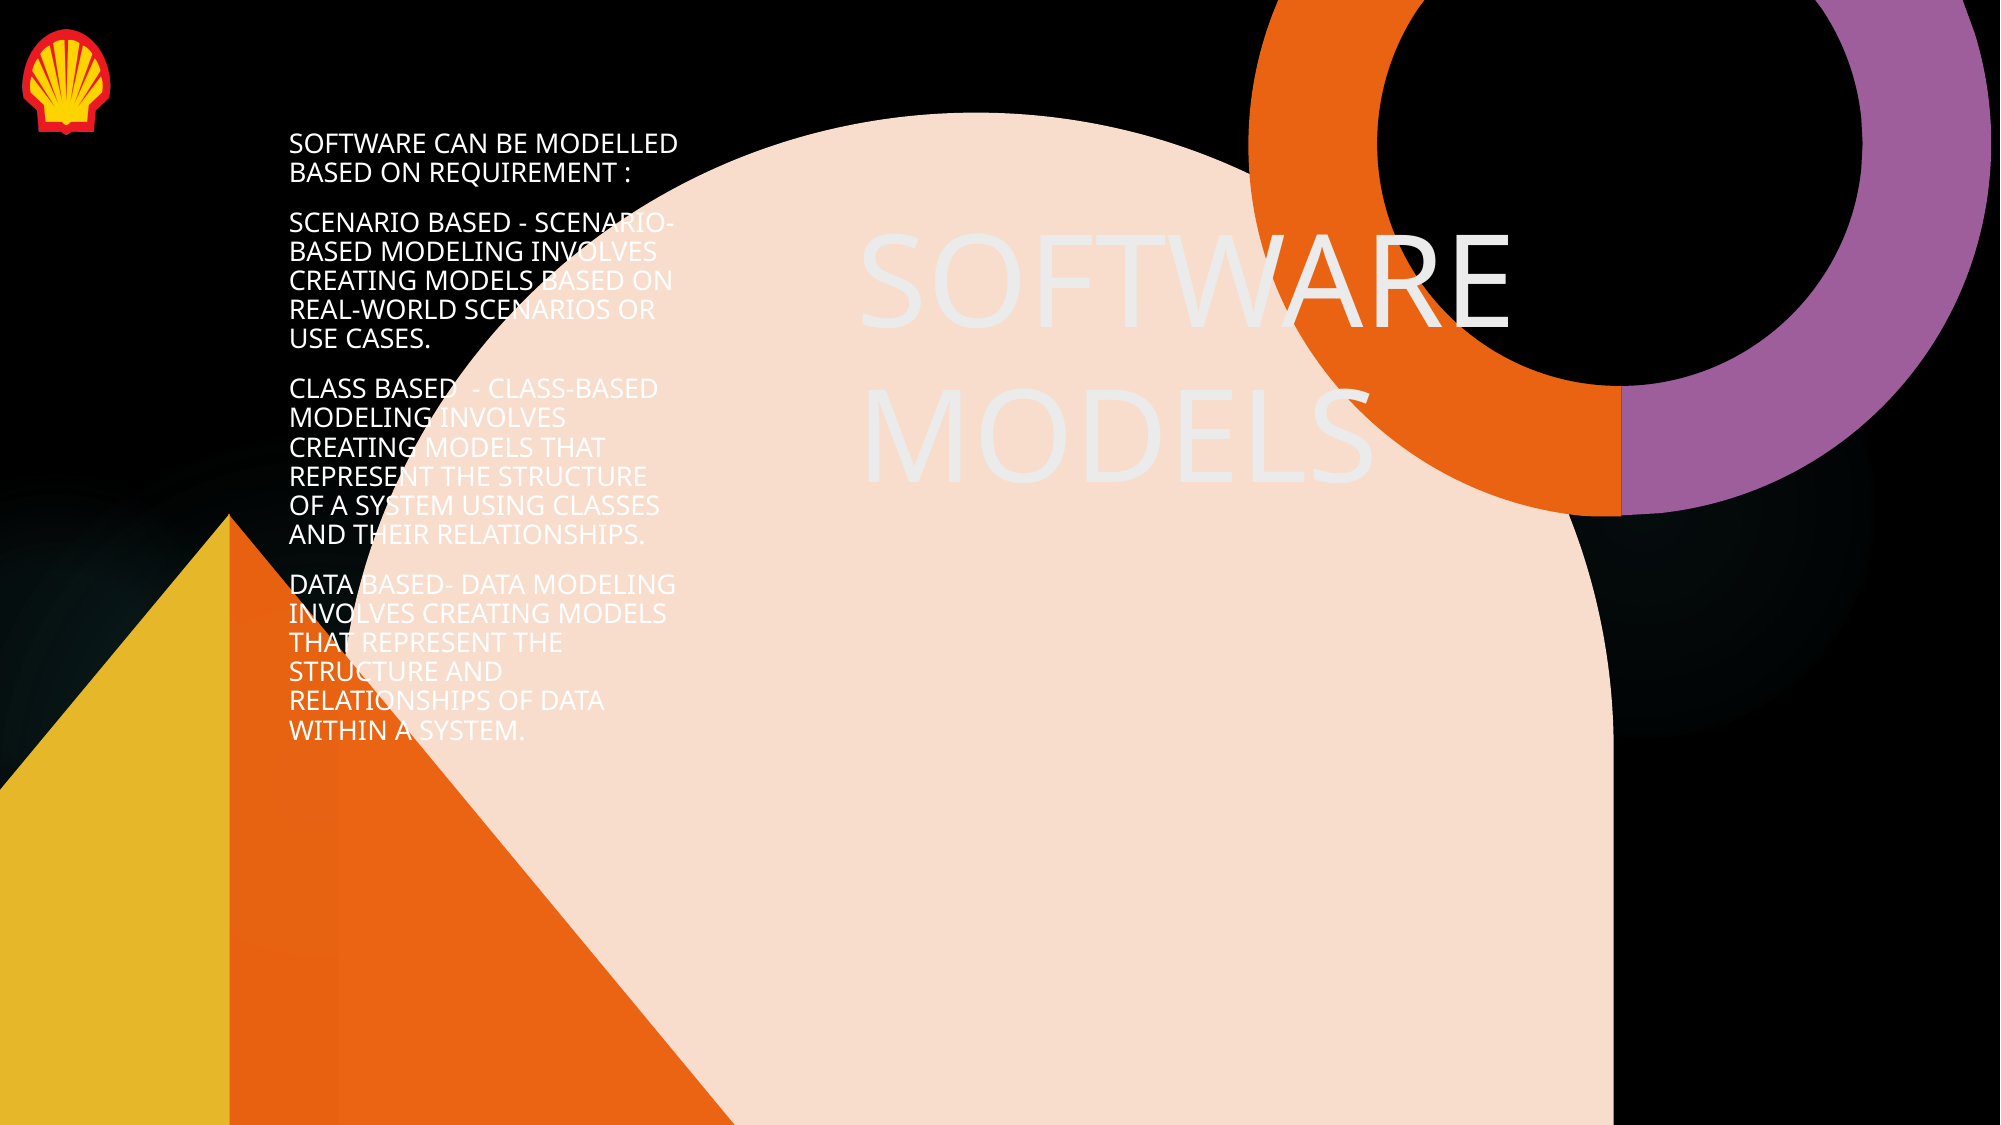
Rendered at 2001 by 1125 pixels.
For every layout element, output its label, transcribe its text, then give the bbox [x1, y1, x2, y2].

picture [16, 27, 118, 137]
picture [0, 437, 273, 788]
title SOFTWARE MODELS [841, 144, 1573, 563]
list Software can be modelled based on requirement : Scenario Based - Scenario-based modeling involves creating models based on real-world scenarios or use cases. Class Based - Class-based modeling involves creating models that represent the structure of a system using classes and their relationships. Data Based- Data modeling involves creating models that represent the structure and relationships of data within a system. [273, 66, 696, 810]
